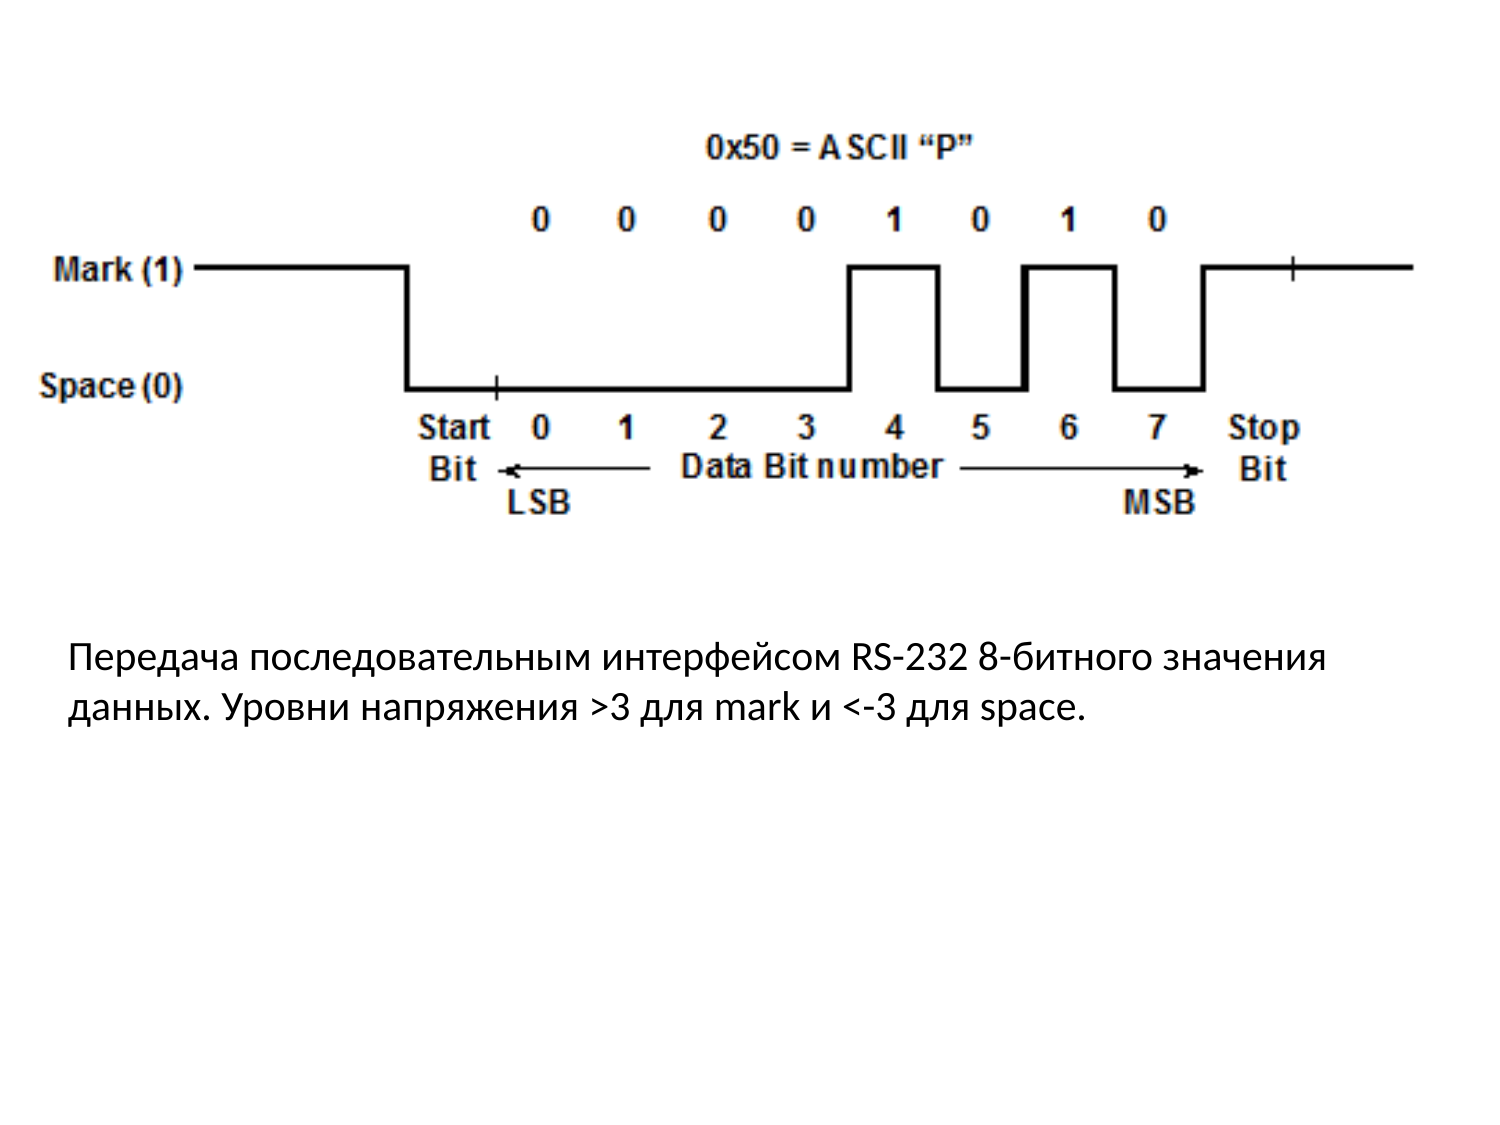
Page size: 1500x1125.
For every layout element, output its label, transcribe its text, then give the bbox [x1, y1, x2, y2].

text_box Передача последовательным интерфейсом RS-232 8-битного значения данных. Уровни напряжения >3 для mark и <-3 для space. [53, 621, 1388, 737]
picture [29, 113, 1428, 551]
